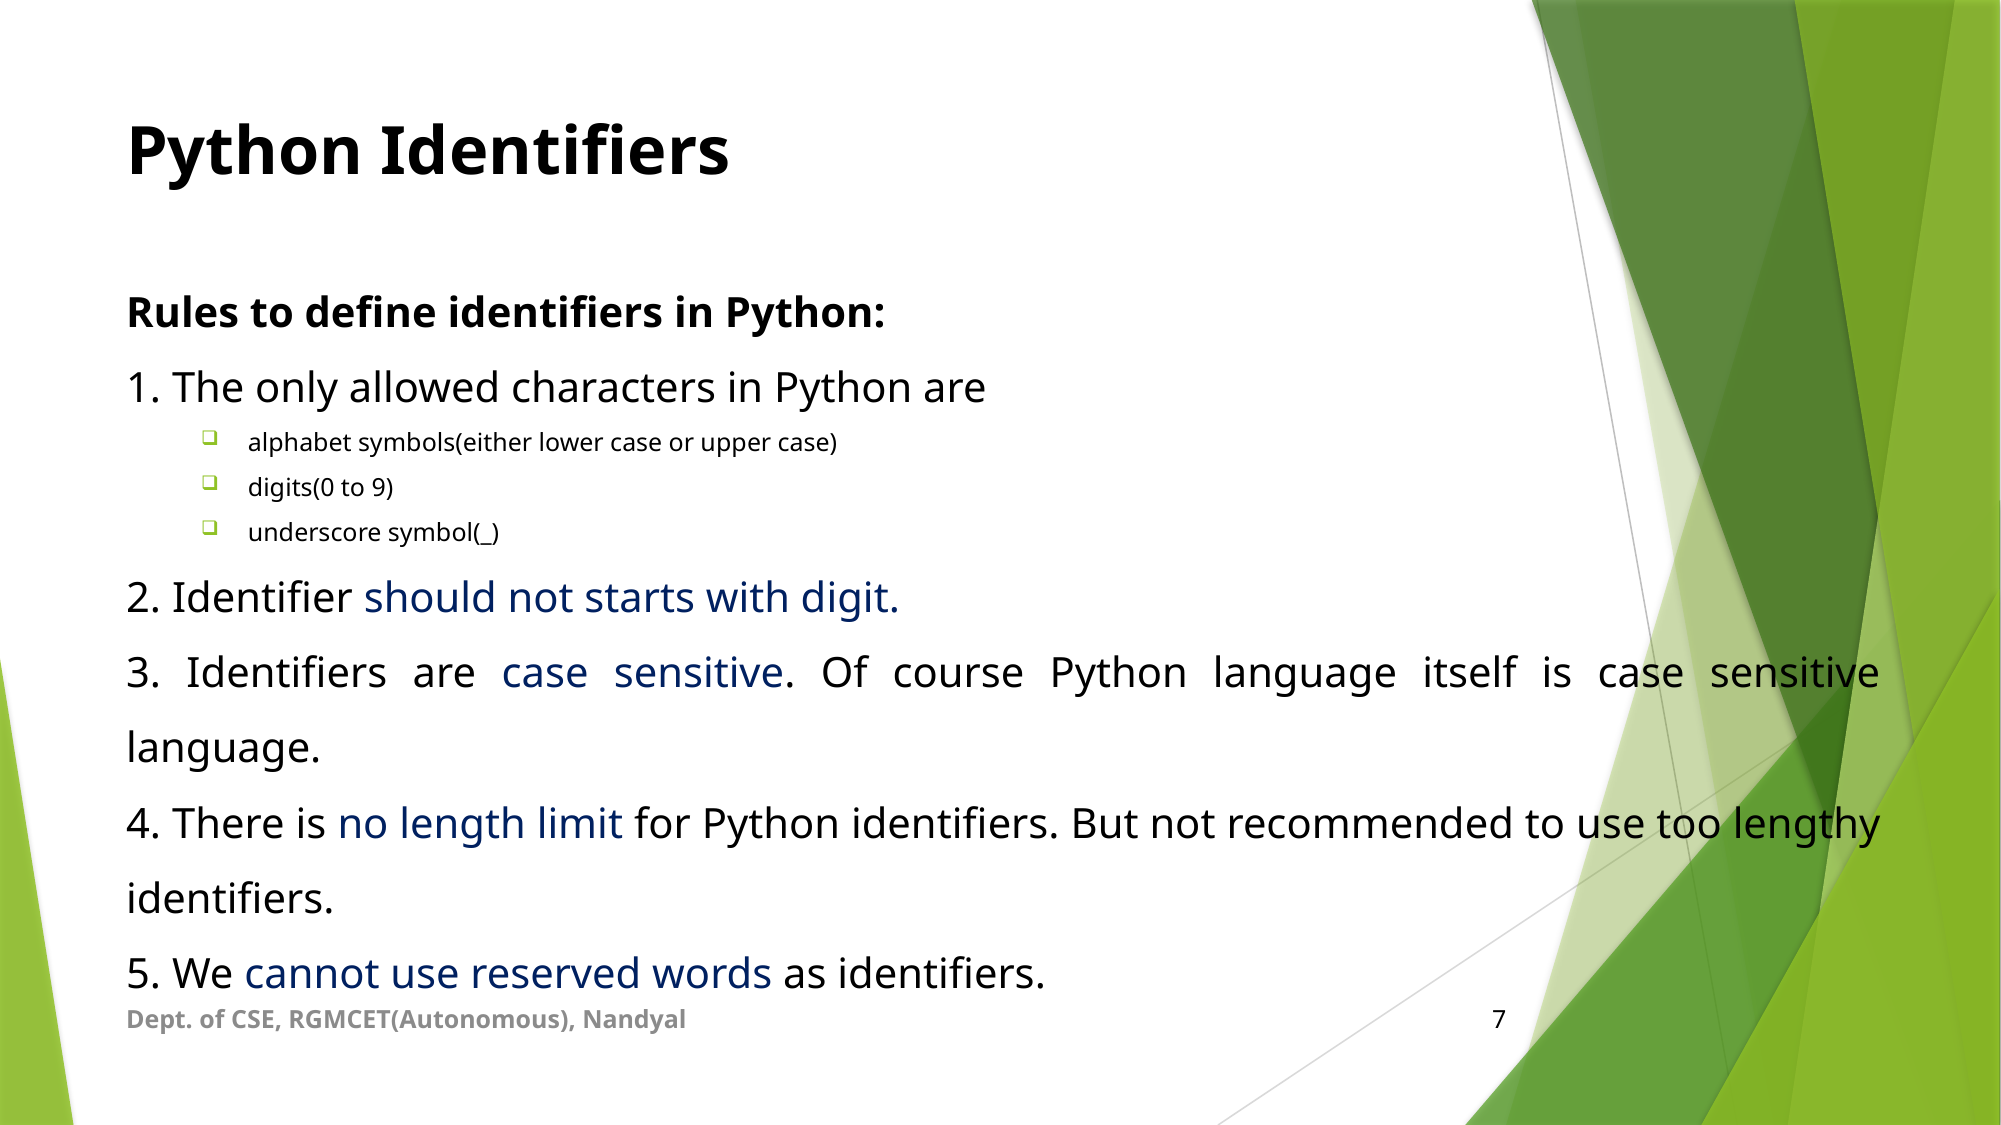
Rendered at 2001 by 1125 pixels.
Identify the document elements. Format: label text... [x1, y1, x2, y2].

title Python Identifiers [111, 99, 1740, 201]
footer Dept. of CSE, RGMCET(Autonomous), Nandyal [111, 991, 1145, 1051]
list Rules to define identifiers in Python: 1. The only allowed characters in Python are alphabet symbols(either lower case or upper case) digits(0 to 9) underscore symbol(_) 2. Identifier should not starts with digit. 3. Identifiers are case sensitive. Of course Python language itself is case sensitive language. 4. There is no length limit for Python identifiers. But not recommended to use too lengthy identifiers. 5. We cannot use reserved words as identifiers. [111, 253, 1896, 1046]
slide_number 7 [1409, 991, 1522, 1051]
